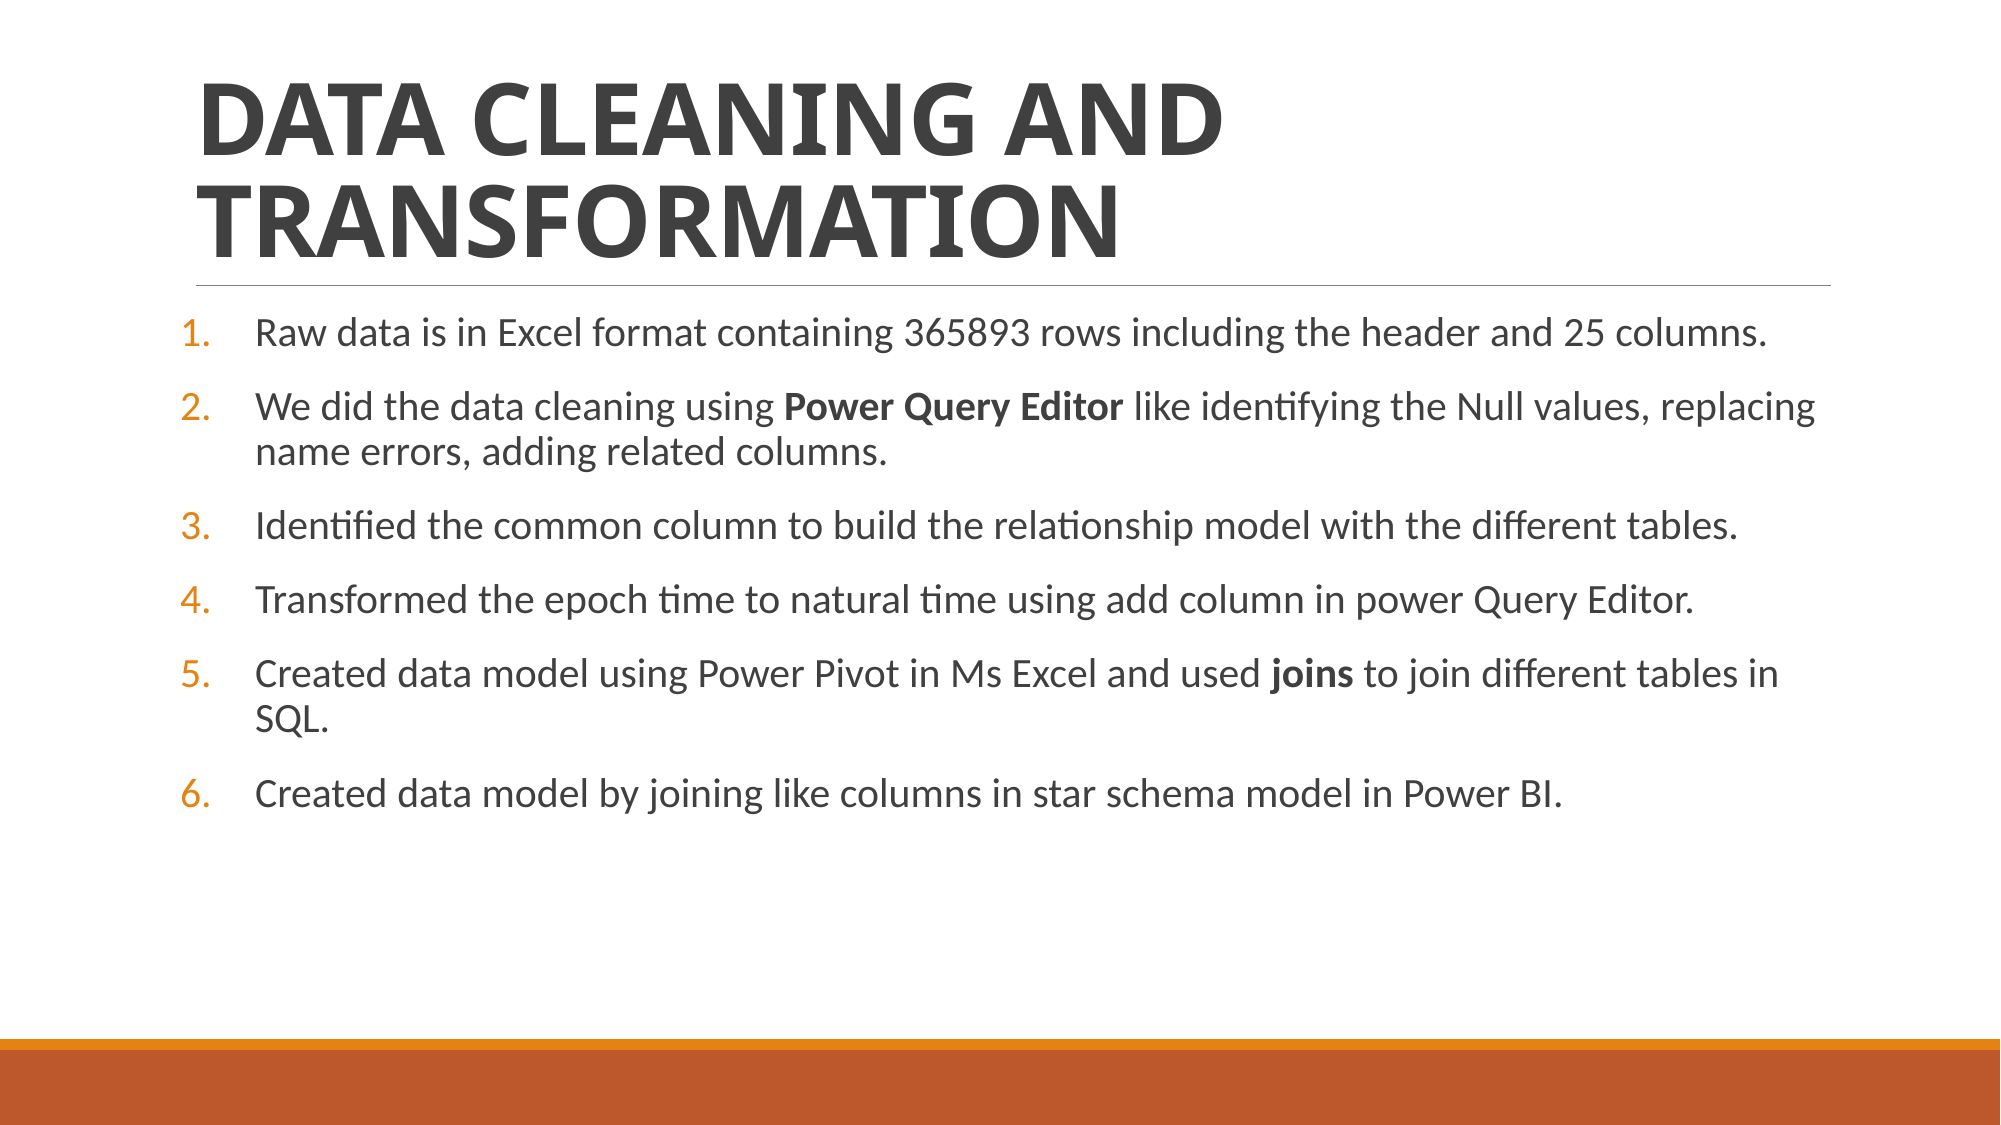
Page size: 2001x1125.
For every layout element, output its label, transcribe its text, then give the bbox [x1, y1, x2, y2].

list Raw data is in Excel format containing 365893 rows including the header and 25 columns. We did the data cleaning using Power Query Editor like identifying the Null values, replacing name errors, adding related columns. Identified the common column to build the relationship model with the different tables. Transformed the epoch time to natural time using add column in power Query Editor. Created data model using Power Pivot in Ms Excel and used joins to join different tables in SQL. Created data model by joining like columns in star schema model in Power BI. [180, 302, 1830, 963]
title DATA CLEANING AND TRANSFORMATION [180, 47, 1830, 285]
